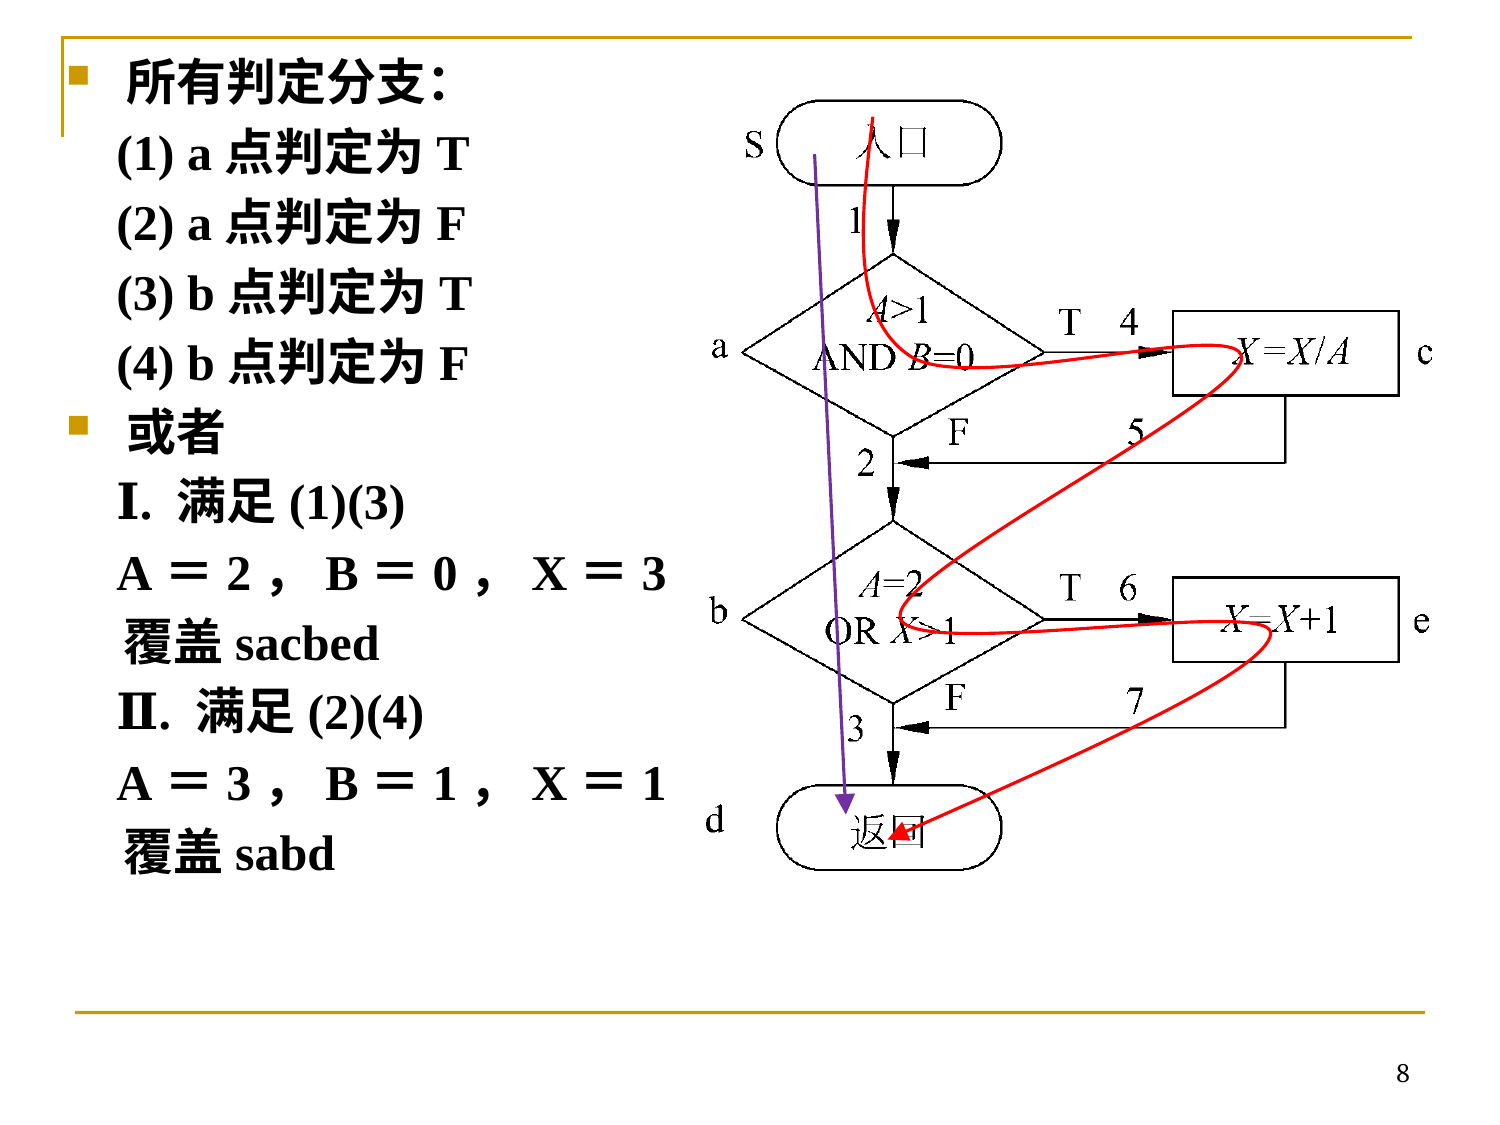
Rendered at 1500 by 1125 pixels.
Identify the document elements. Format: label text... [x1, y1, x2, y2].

text_box 8 [1074, 1024, 1425, 1100]
picture [690, 87, 1443, 882]
list 所有判定分支： (1) a点判定为T (2) a点判定为F (3) b点判定为T (4) b点判定为F 或者 Ⅰ. 满足(1)(3) A＝2，B＝0，X＝3 覆盖sacbed Ⅱ. 满足(2)(4) A＝3，B＝1，X＝1 覆盖sabd [51, 42, 762, 947]
